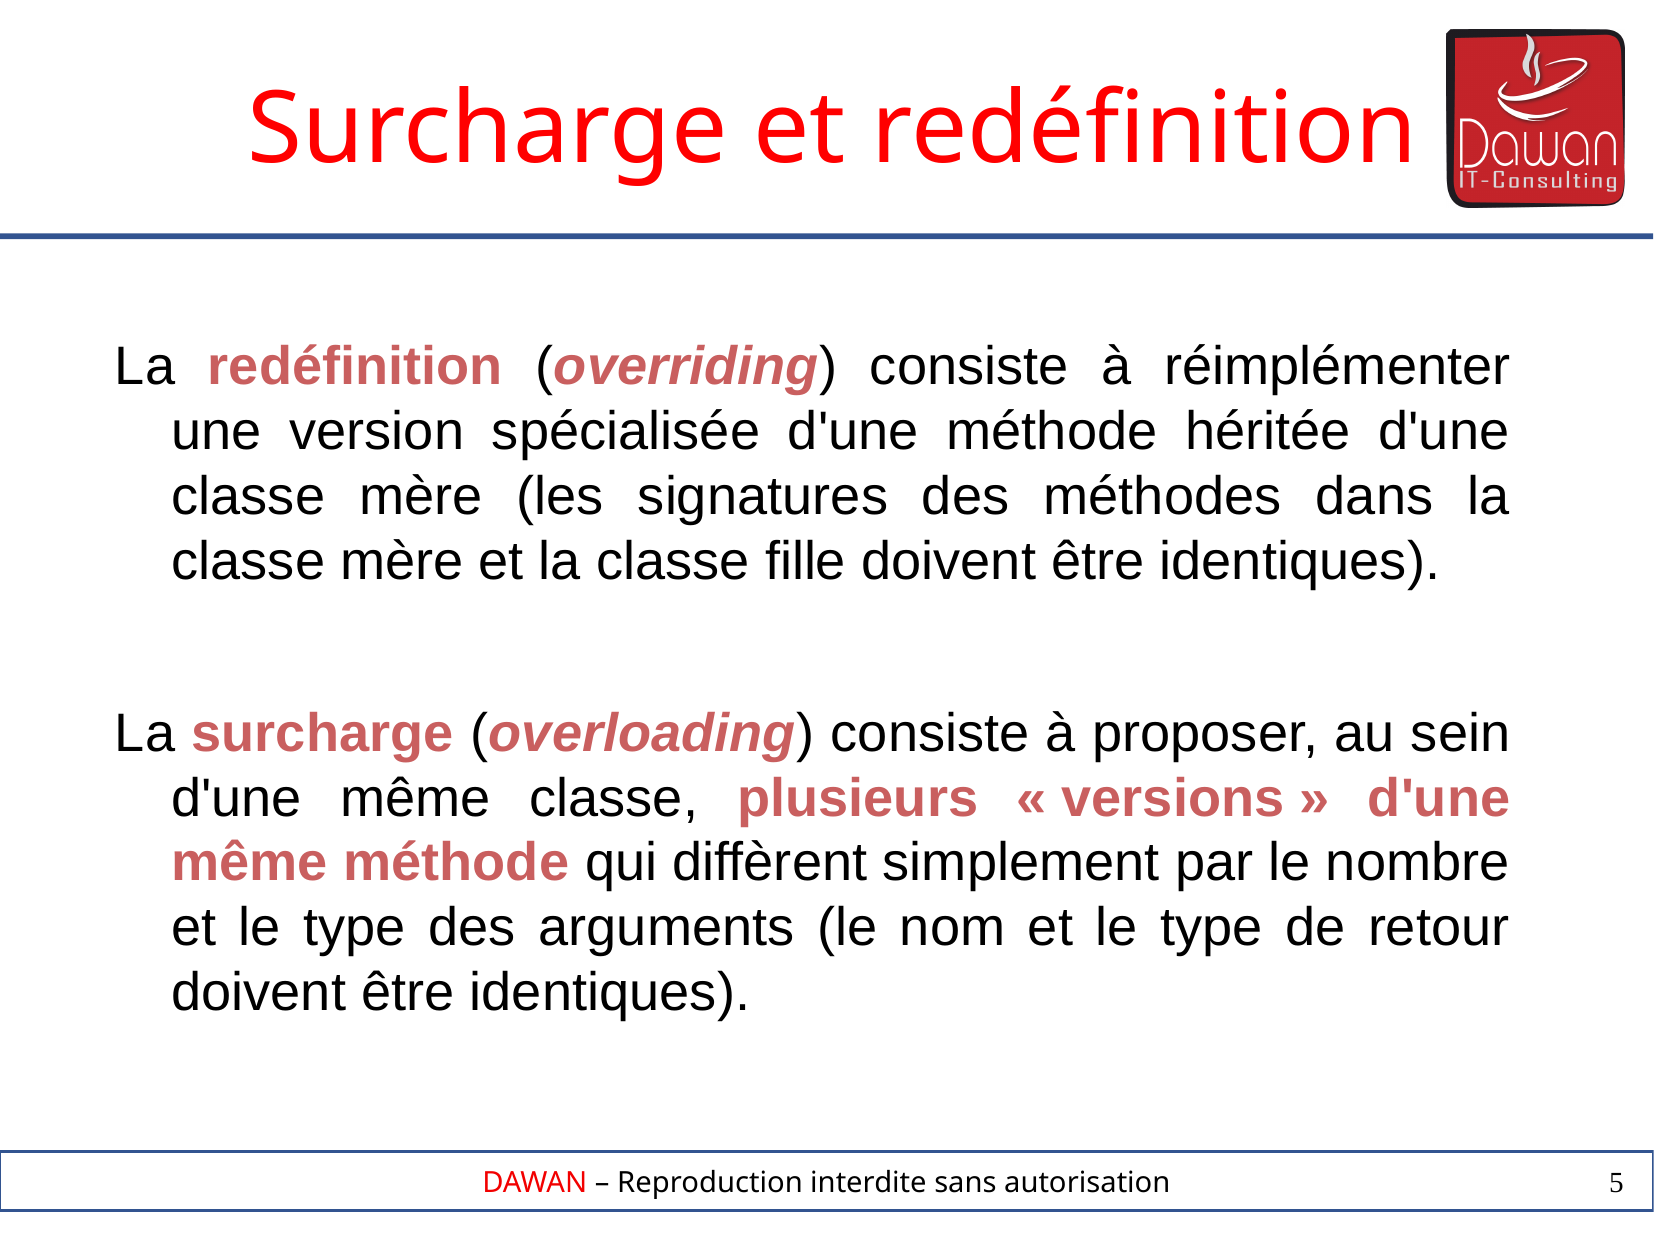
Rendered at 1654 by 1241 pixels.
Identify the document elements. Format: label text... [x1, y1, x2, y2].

slide_number 5 [1238, 1163, 1624, 1228]
picture [1446, 29, 1625, 208]
text_box La redéfinition (overriding) consiste à réimplémenter une version spécialisée d'une méthode héritée d'une classe mère (les signatures des méthodes dans la classe mère et la classe fille doivent être identiques). La surcharge (overloading) consiste à proposer, au sein d'une même classe, plusieurs « versions » d'une même méthode qui diffèrent simplement par le nombre et le type des arguments (le nom et le type de retour doivent être identiques). [100, 322, 1527, 945]
text_box Surcharge et redéfinition [94, 54, 1571, 186]
